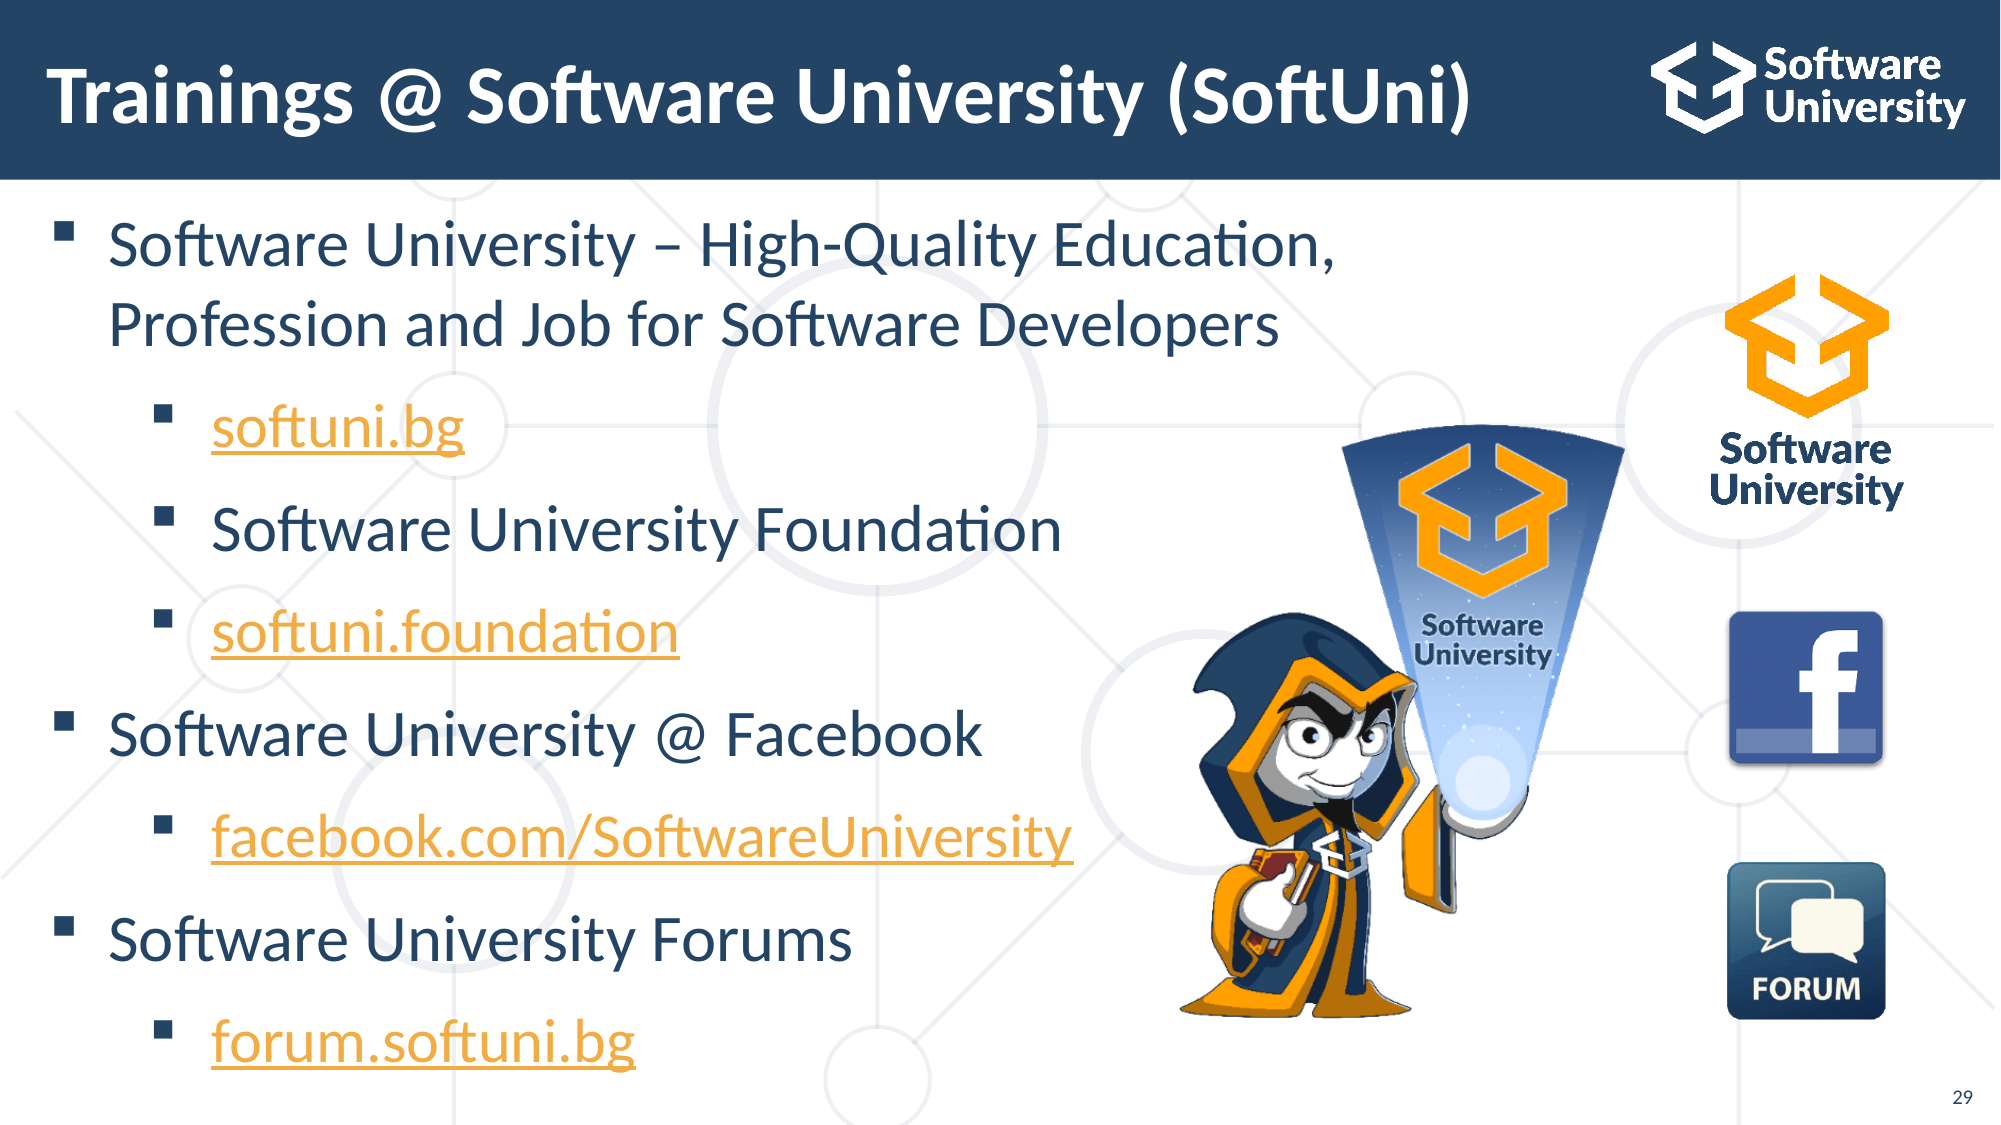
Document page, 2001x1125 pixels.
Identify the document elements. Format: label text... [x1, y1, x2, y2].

picture [1651, 41, 1966, 134]
picture [1708, 274, 1904, 517]
picture [1723, 605, 1889, 773]
slide_number 29 [1927, 1067, 1989, 1117]
title Trainings @ Software University (SoftUni) [28, 17, 1627, 163]
list Software University – High-Quality Education, Profession and Job for Software Developers softuni.bg Software University Foundation softuni.foundation Software University @ Facebook facebook.com/SoftwareUniversity Software University Forums forum.softuni.bg [31, 193, 1458, 1094]
picture [1726, 861, 1886, 1020]
picture [1458, 423, 1627, 1020]
